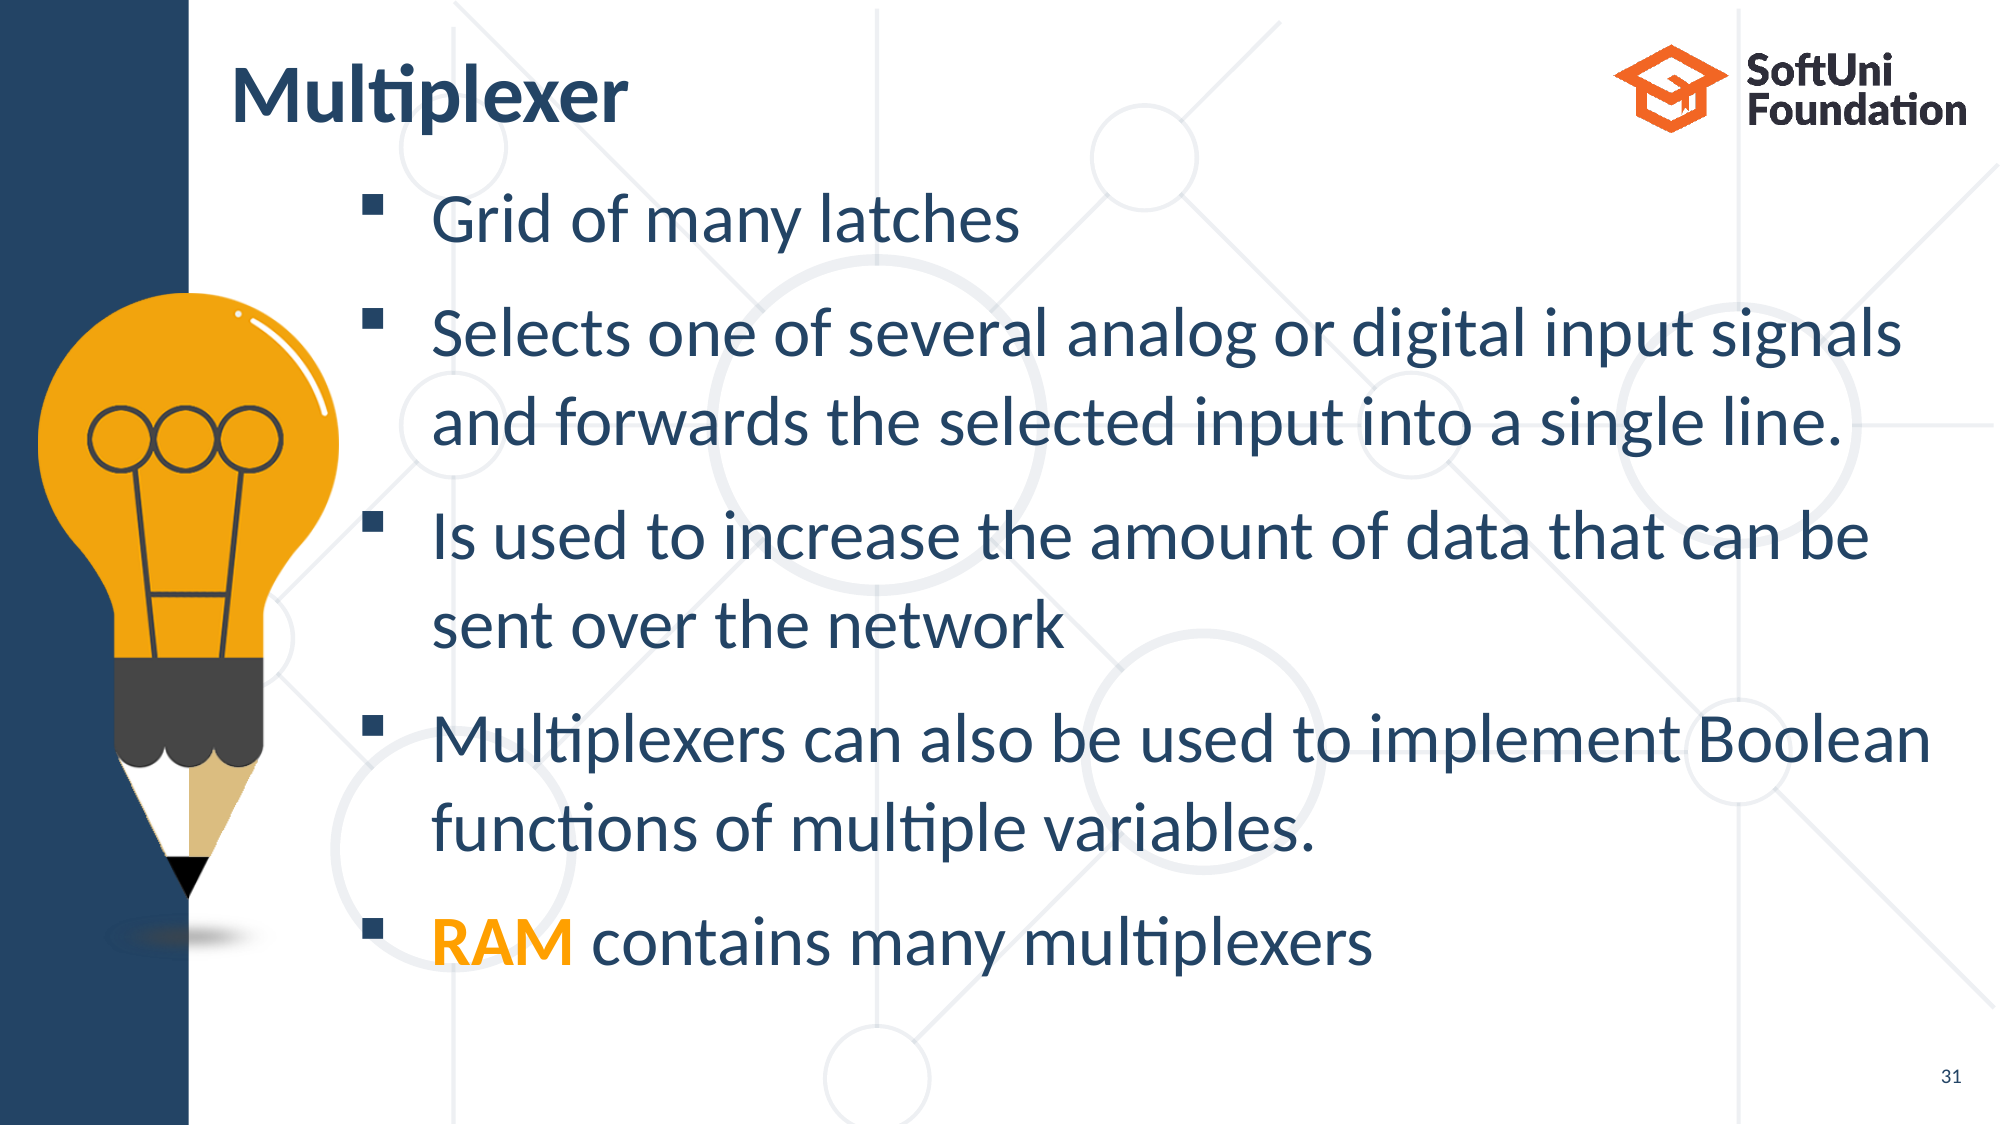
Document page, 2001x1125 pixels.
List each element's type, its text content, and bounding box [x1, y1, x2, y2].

picture [1613, 44, 1966, 133]
list Grid of many latches Selects one of several analog or digital input signals and forwards the selected input into a single line. Is used to increase the amount of data that can be sent over the network Multiplexers can also be used to implement Boolean functions of multiple variables. RAM contains many multiplexers [338, 161, 1968, 1027]
title Multiplexer [212, 16, 1591, 162]
picture [38, 293, 338, 961]
slide_number 31 [1897, 1049, 1968, 1101]
